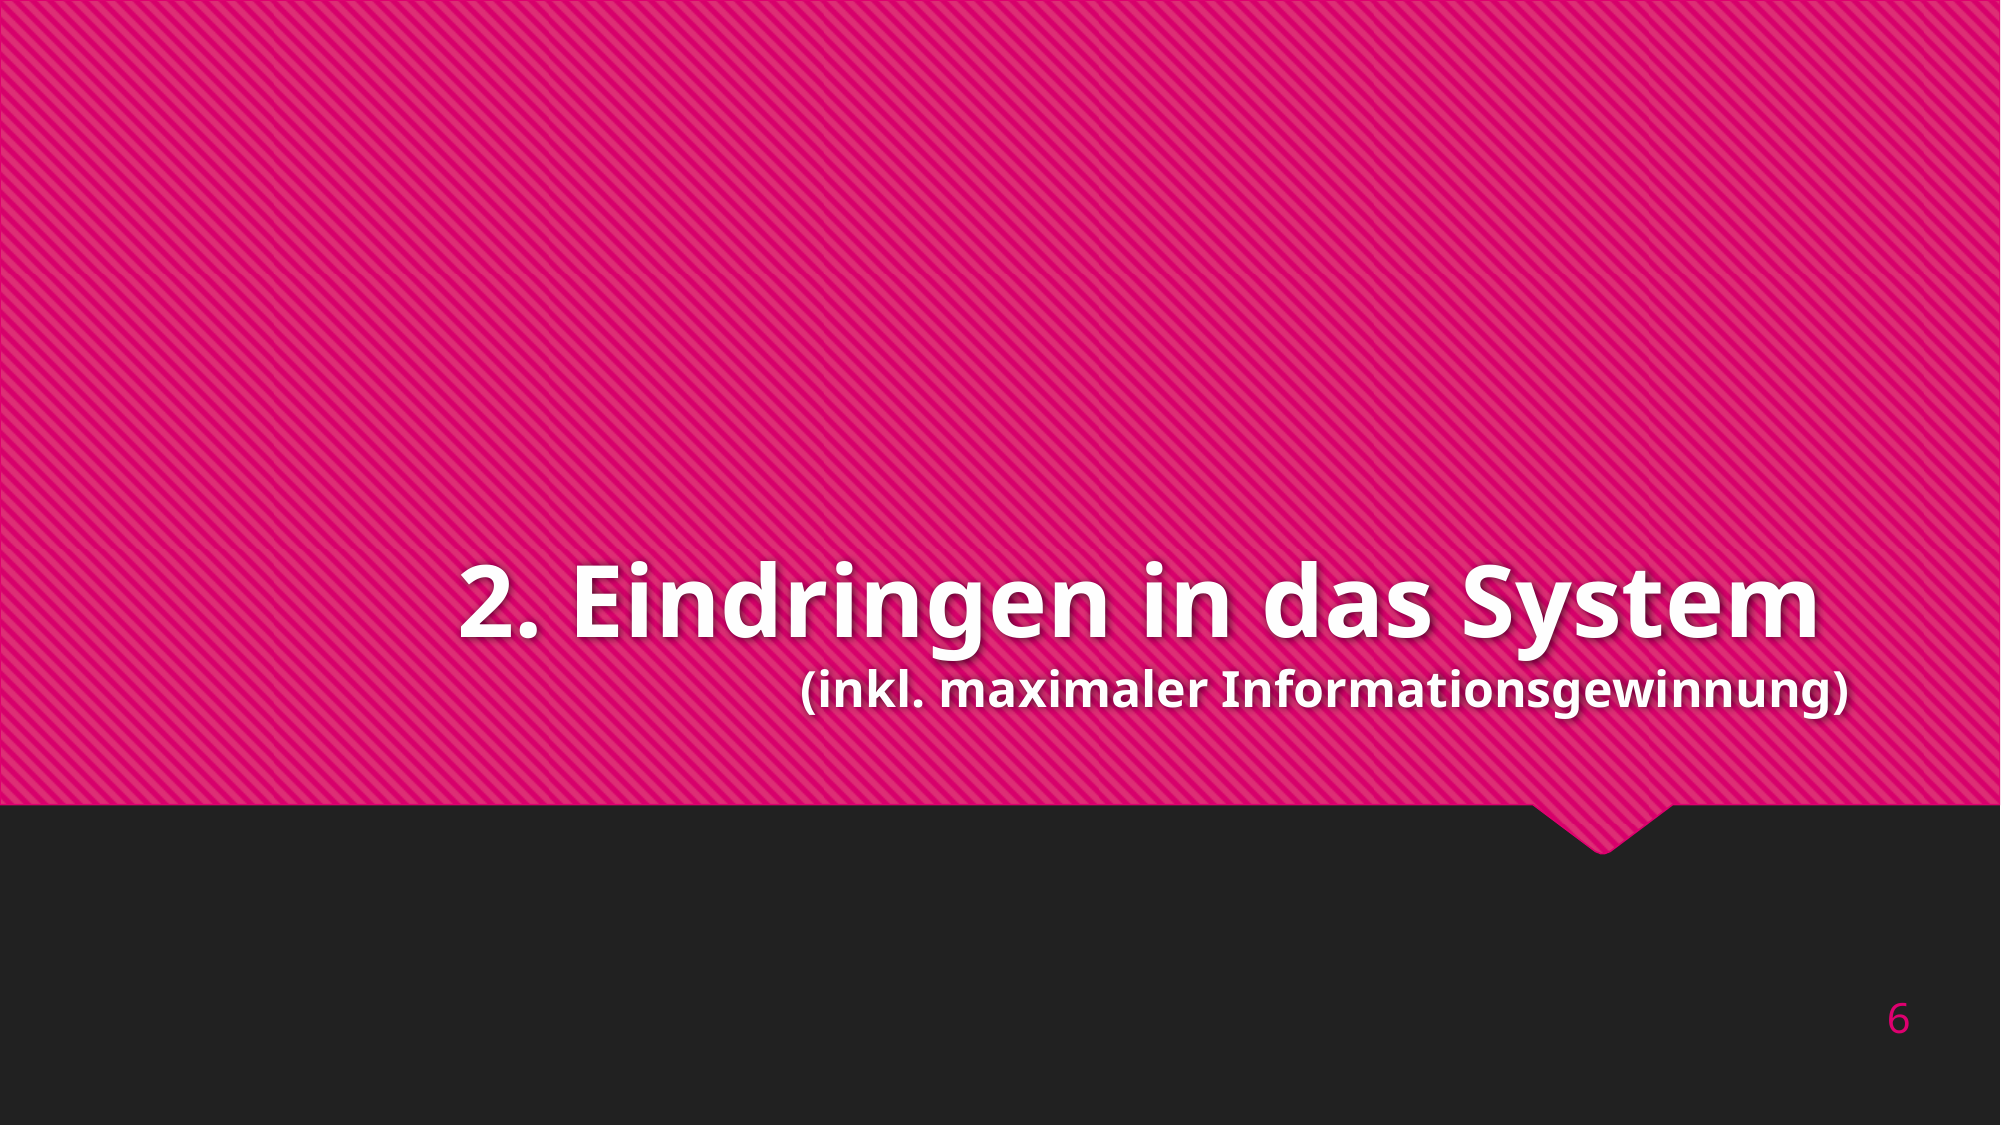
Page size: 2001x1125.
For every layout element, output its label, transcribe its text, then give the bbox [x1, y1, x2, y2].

slide_number 6 [1751, 970, 1926, 1051]
title 2. Eindringen in das System (inkl. maximaler Informationsgewinnung) [132, 484, 1866, 726]
